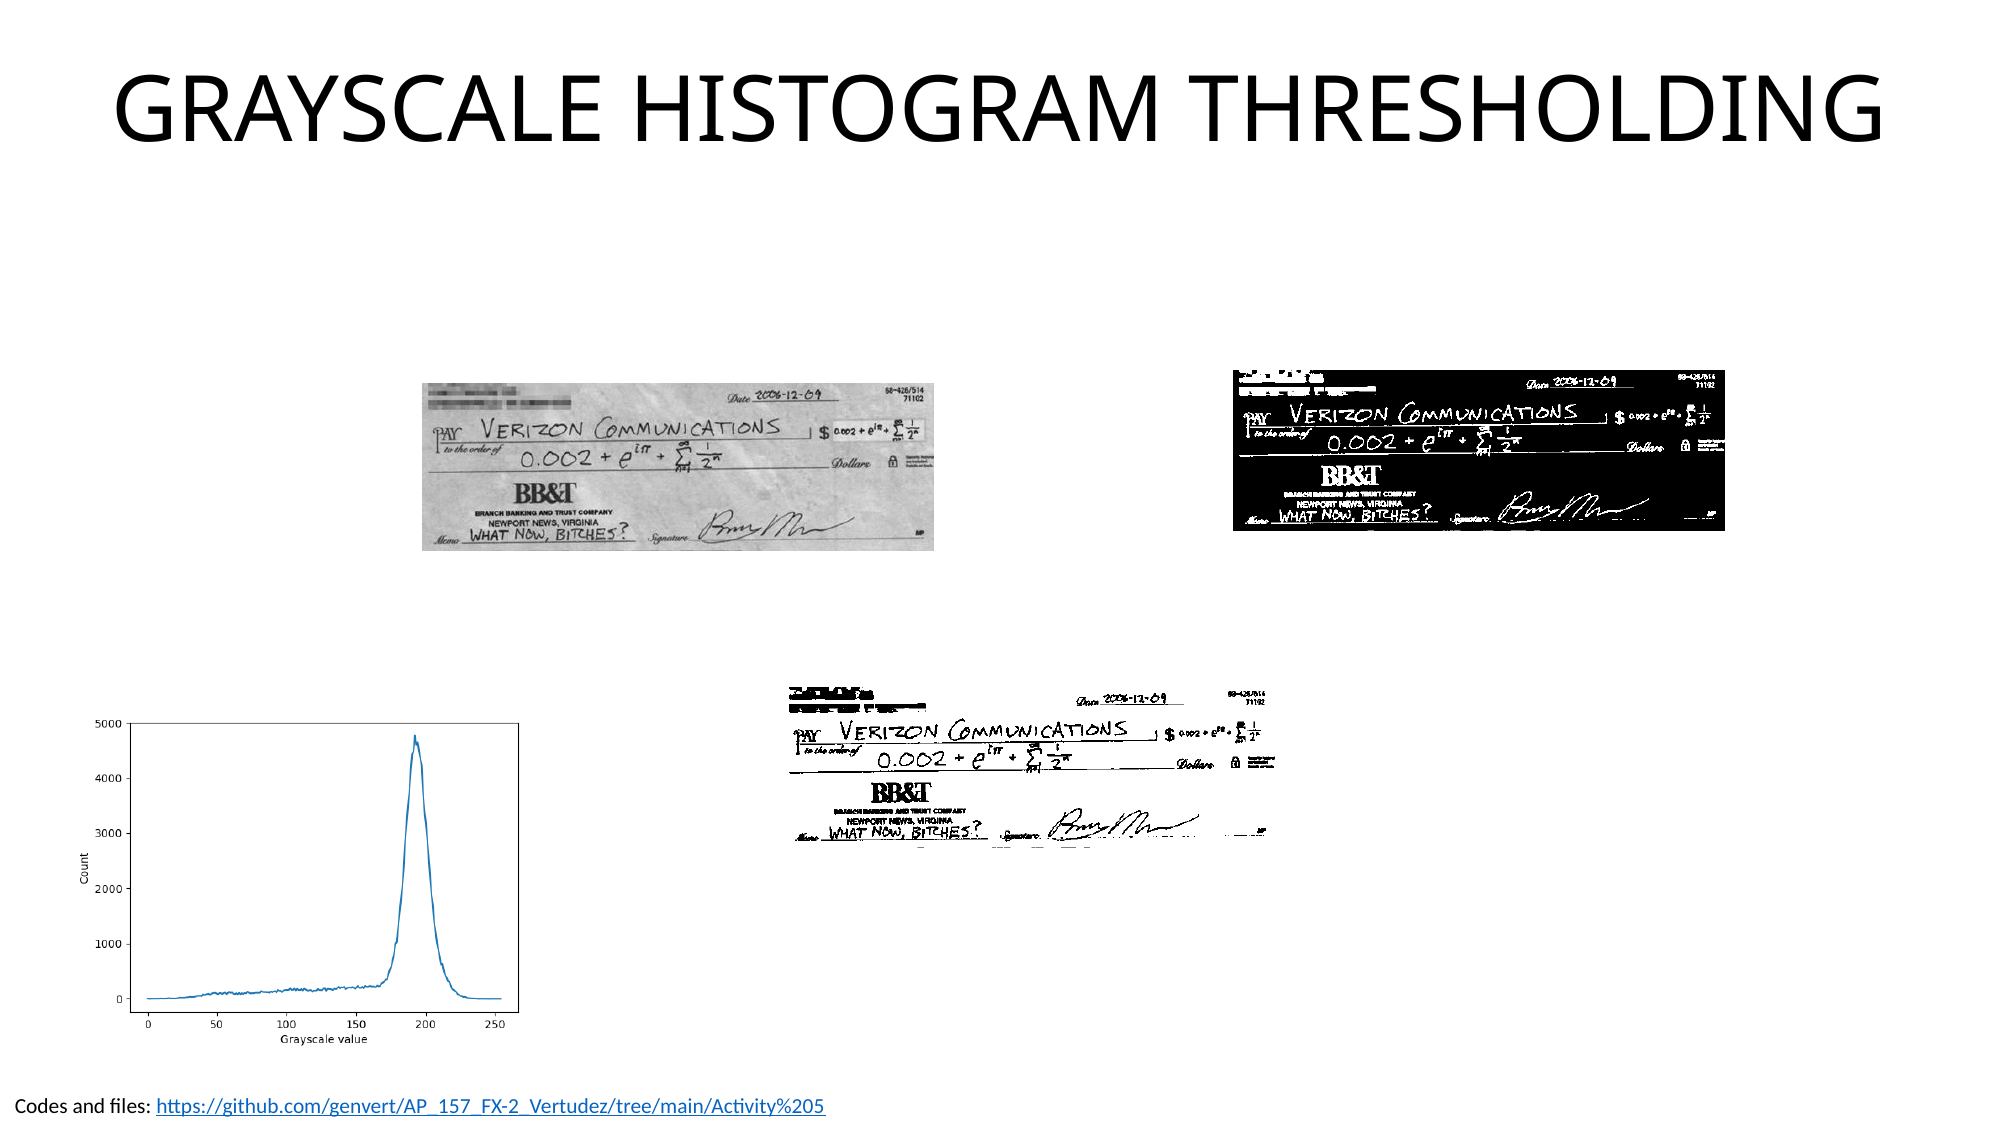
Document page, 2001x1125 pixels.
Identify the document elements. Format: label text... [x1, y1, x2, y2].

text_box Codes and files: https://github.com/genvert/AP_157_FX-2_Vertudez/tree/main/Activity%205 [0, 1084, 2000, 1125]
title GRAYSCALE HISTOGRAM THRESHOLDING [0, 3, 2000, 221]
picture [422, 383, 935, 551]
picture [67, 677, 568, 1053]
picture [783, 687, 1275, 848]
picture [1233, 370, 1726, 531]
